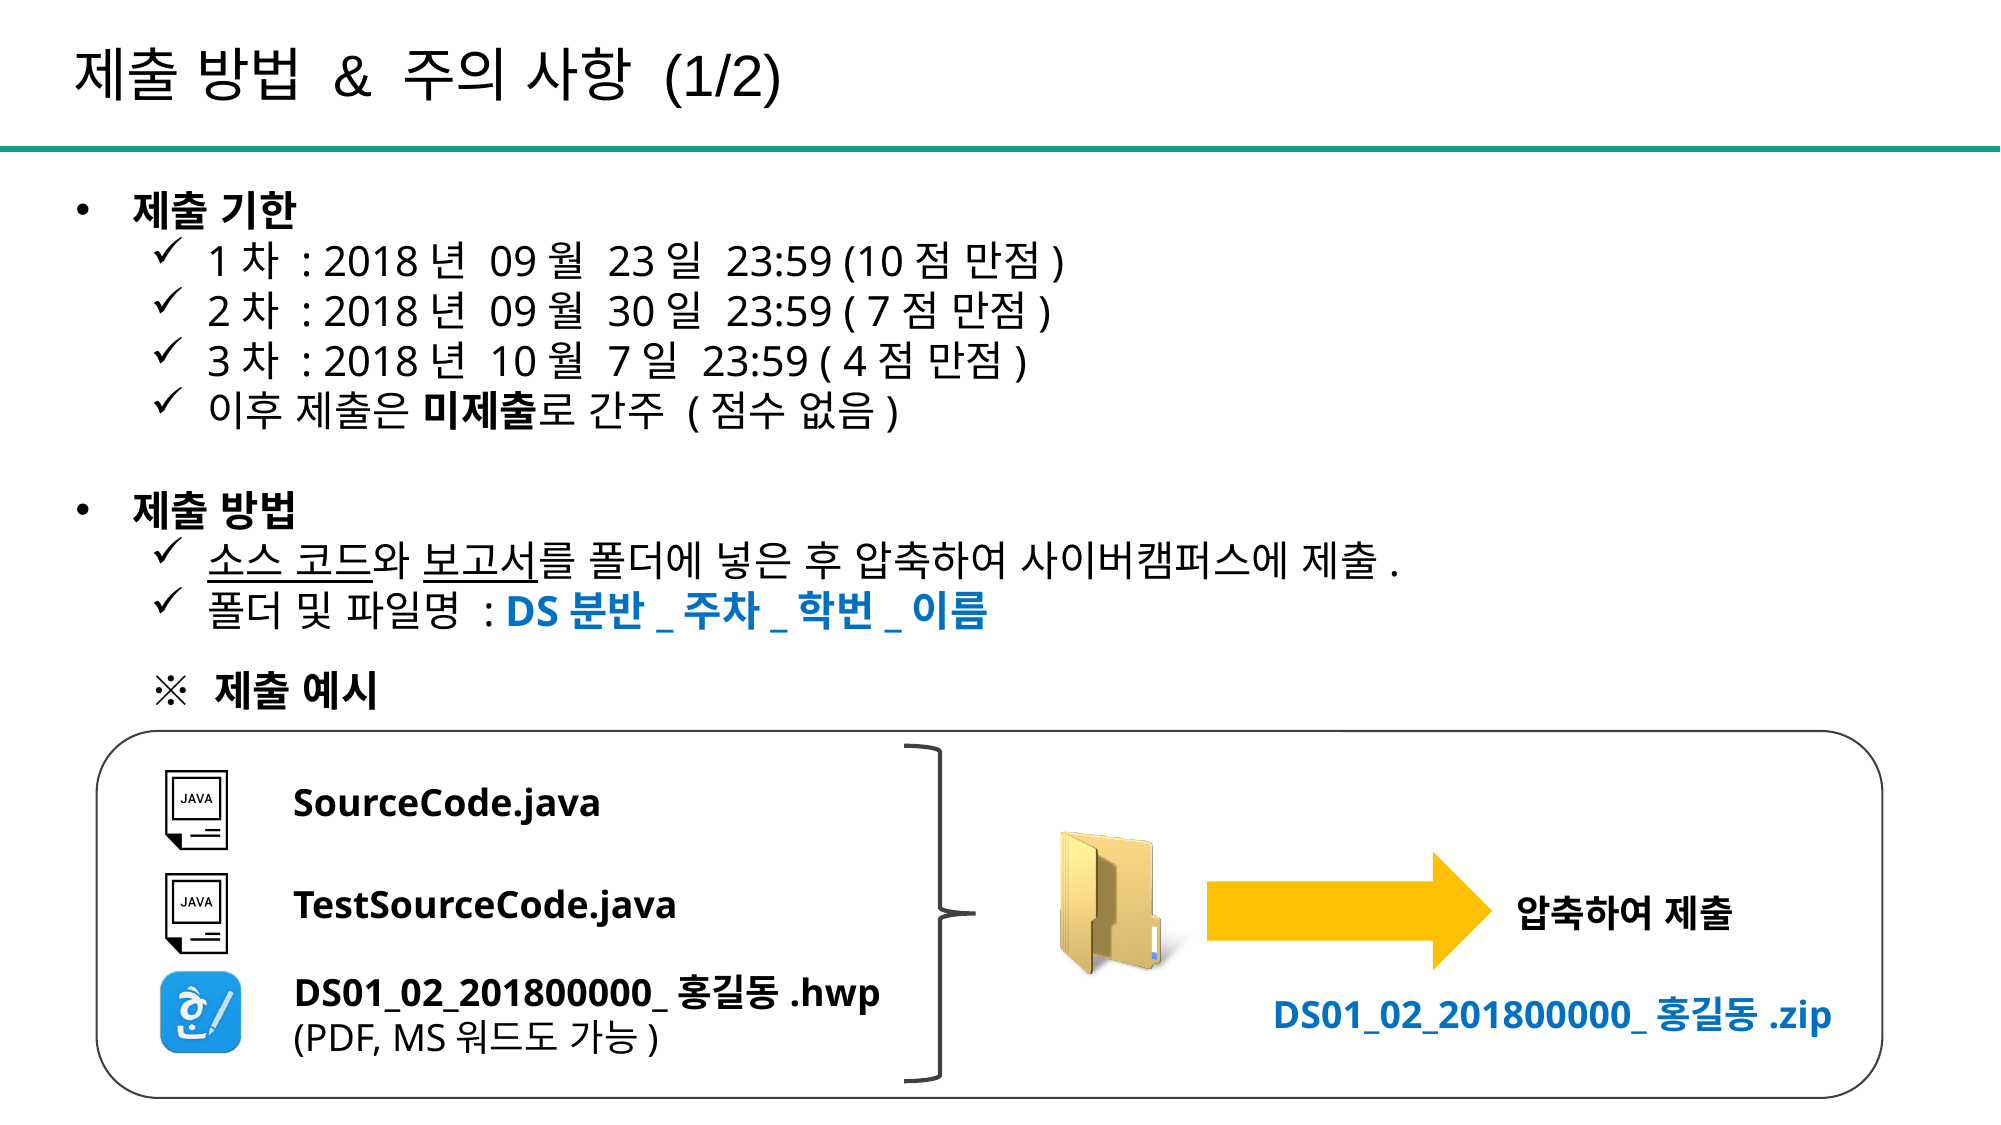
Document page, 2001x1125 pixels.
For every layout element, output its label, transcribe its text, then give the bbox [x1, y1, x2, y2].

text_box 제출 방법 & 주의 사항 (1/2) [0, 30, 1523, 116]
text_box 제출 기한 1차 : 2018년 09월 23일 23:59 (10점 만점) 2차 : 2018년 09월 30일 23:59 ( 7점 만점) 3차 : 2018년 10월 7일 23:59 ( 4점 만점) 이후 제출은 미제출로 간주 (점수 없음) 제출 방법 소스 코드와 보고서를 폴더에 넣은 후 압축하여 사이버캠퍼스에 제출. 폴더 및 파일명 : DS분반_주차_학번_이름 ※ 제출 예시 [60, 177, 1880, 723]
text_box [96, 730, 1883, 1098]
